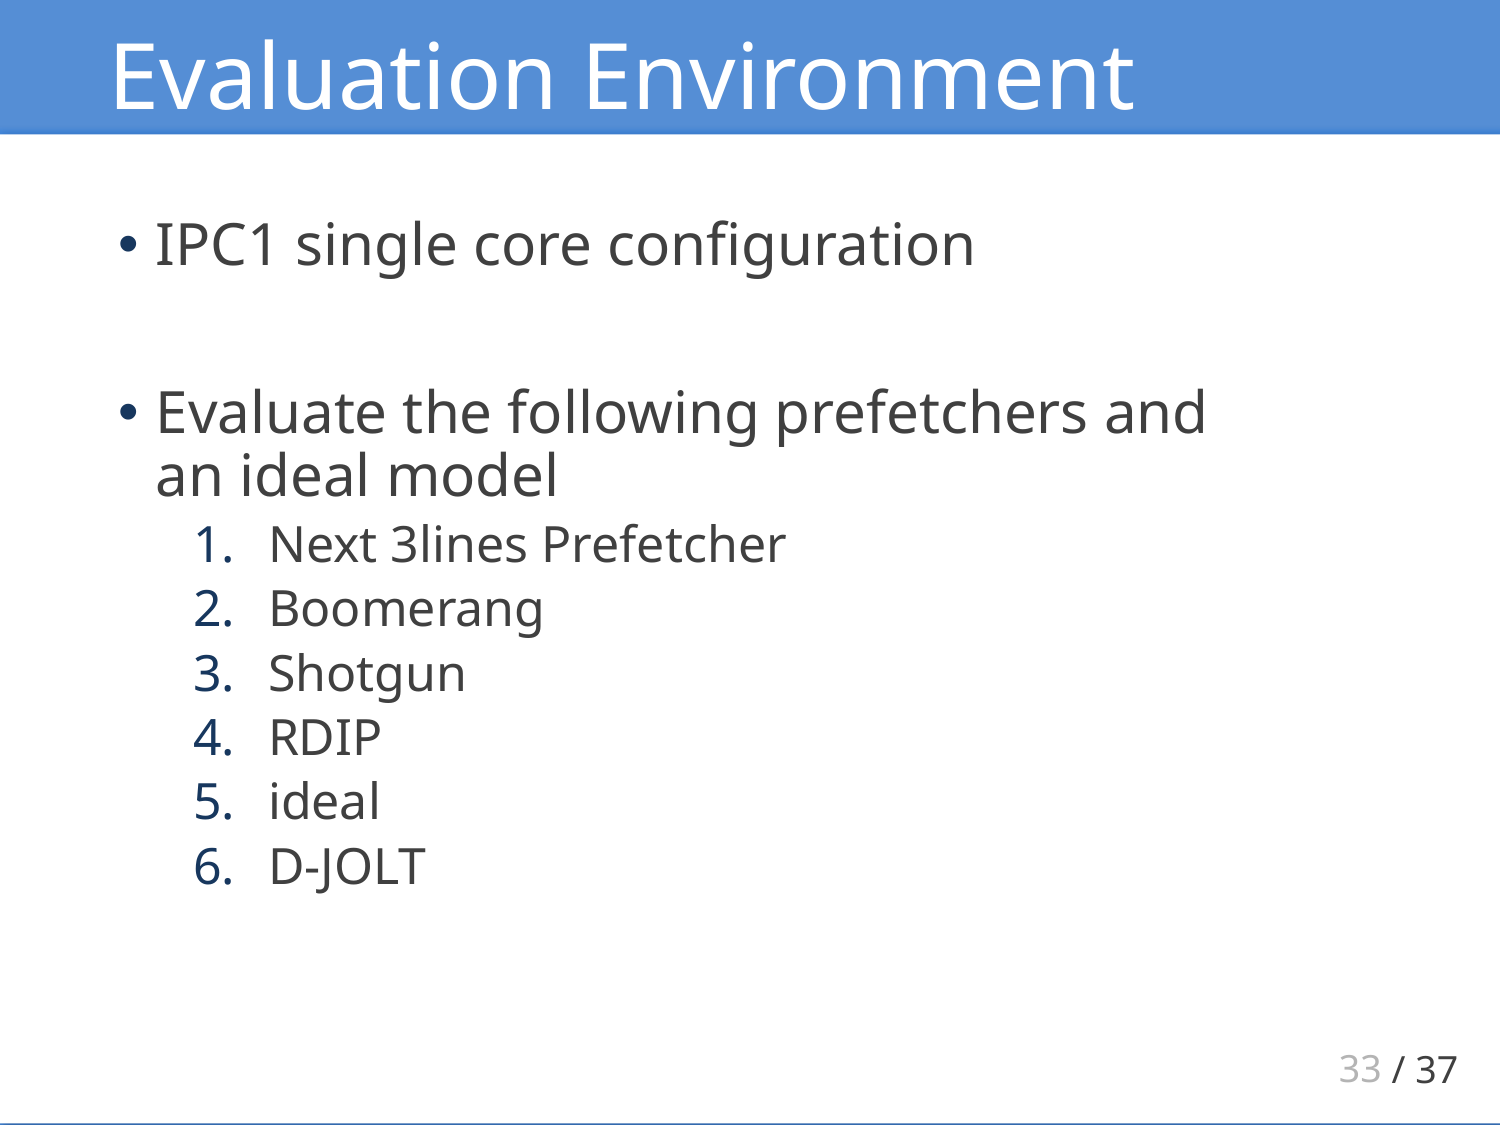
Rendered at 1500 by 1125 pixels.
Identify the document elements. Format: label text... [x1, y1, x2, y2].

title Evaluation Environment [103, 22, 1397, 137]
slide_number 33 [1059, 1040, 1397, 1101]
list IPC1 single core configuration Evaluate the following prefetchers and an ideal model Next 3lines Prefetcher Boomerang Shotgun RDIP ideal D-JOLT [103, 208, 1371, 1014]
